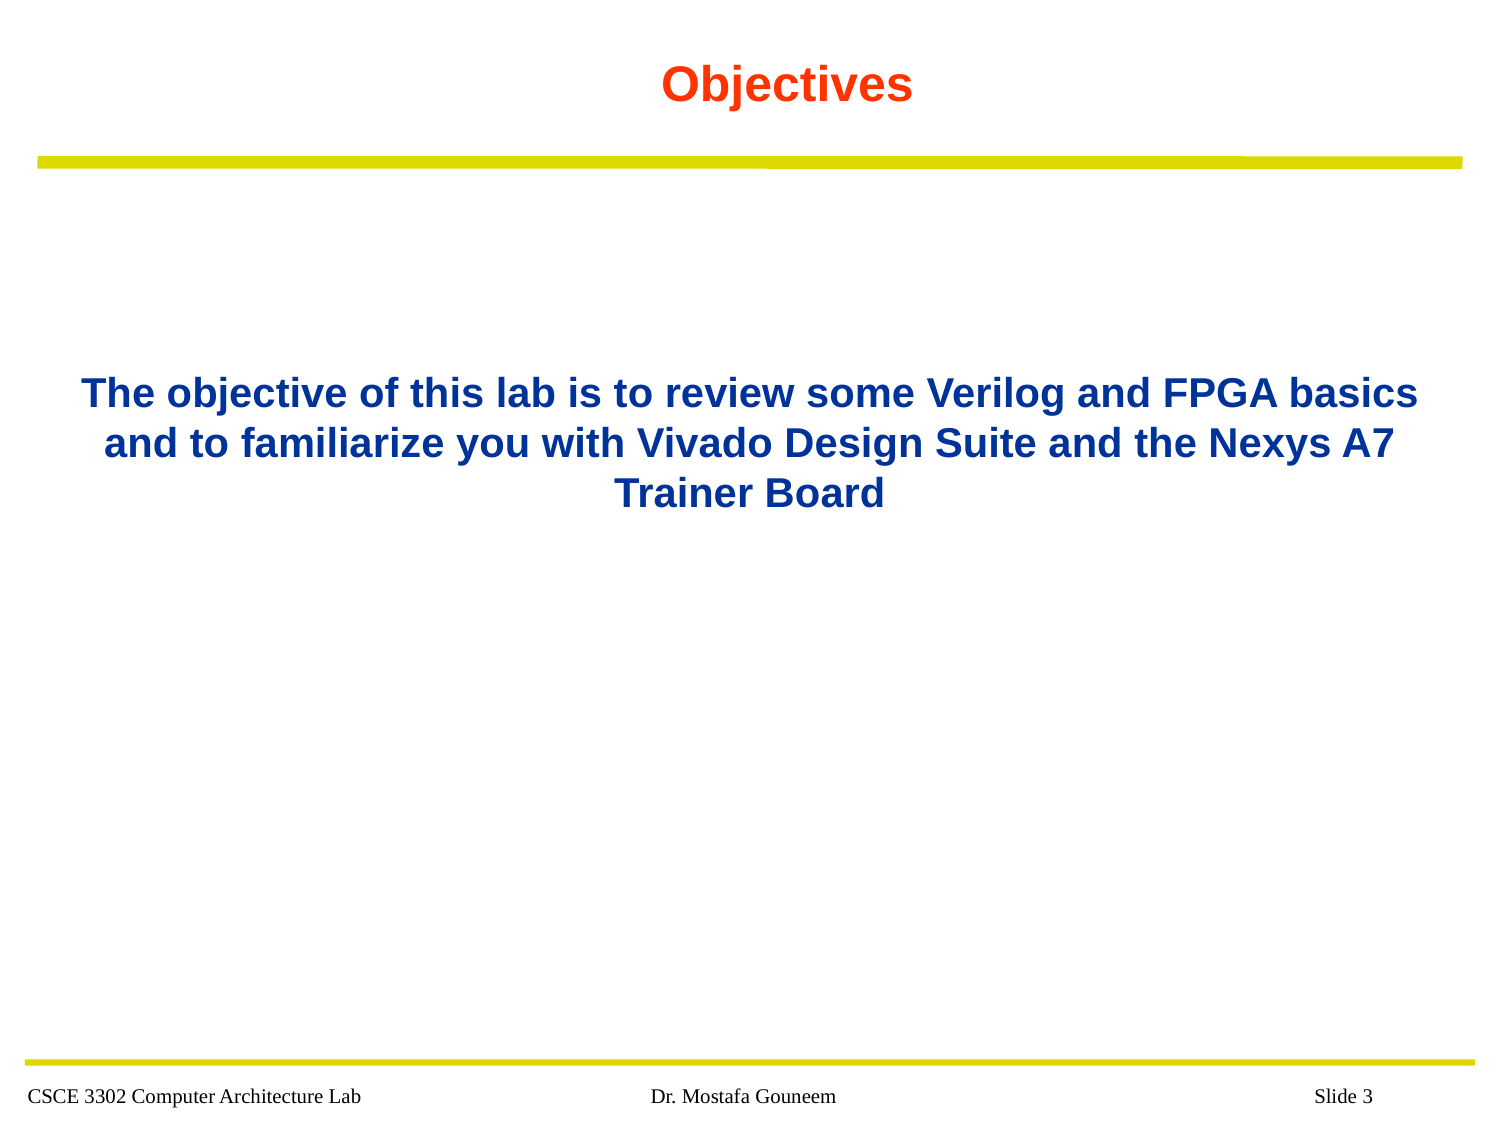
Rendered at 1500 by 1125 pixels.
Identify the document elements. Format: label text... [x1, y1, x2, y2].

list The objective of this lab is to review some Verilog and FPGA basics and to familiarize you with Vivado Design Suite and the Nexys A7 Trainer Board [37, 174, 1463, 1050]
slide_number Slide 3 [1199, 1074, 1488, 1125]
footer Dr. Mostafa Gouneem [612, 1074, 876, 1125]
title Objectives [187, 0, 1388, 163]
slide_number CSCE 3302 Computer Architecture Lab [12, 1074, 513, 1125]
